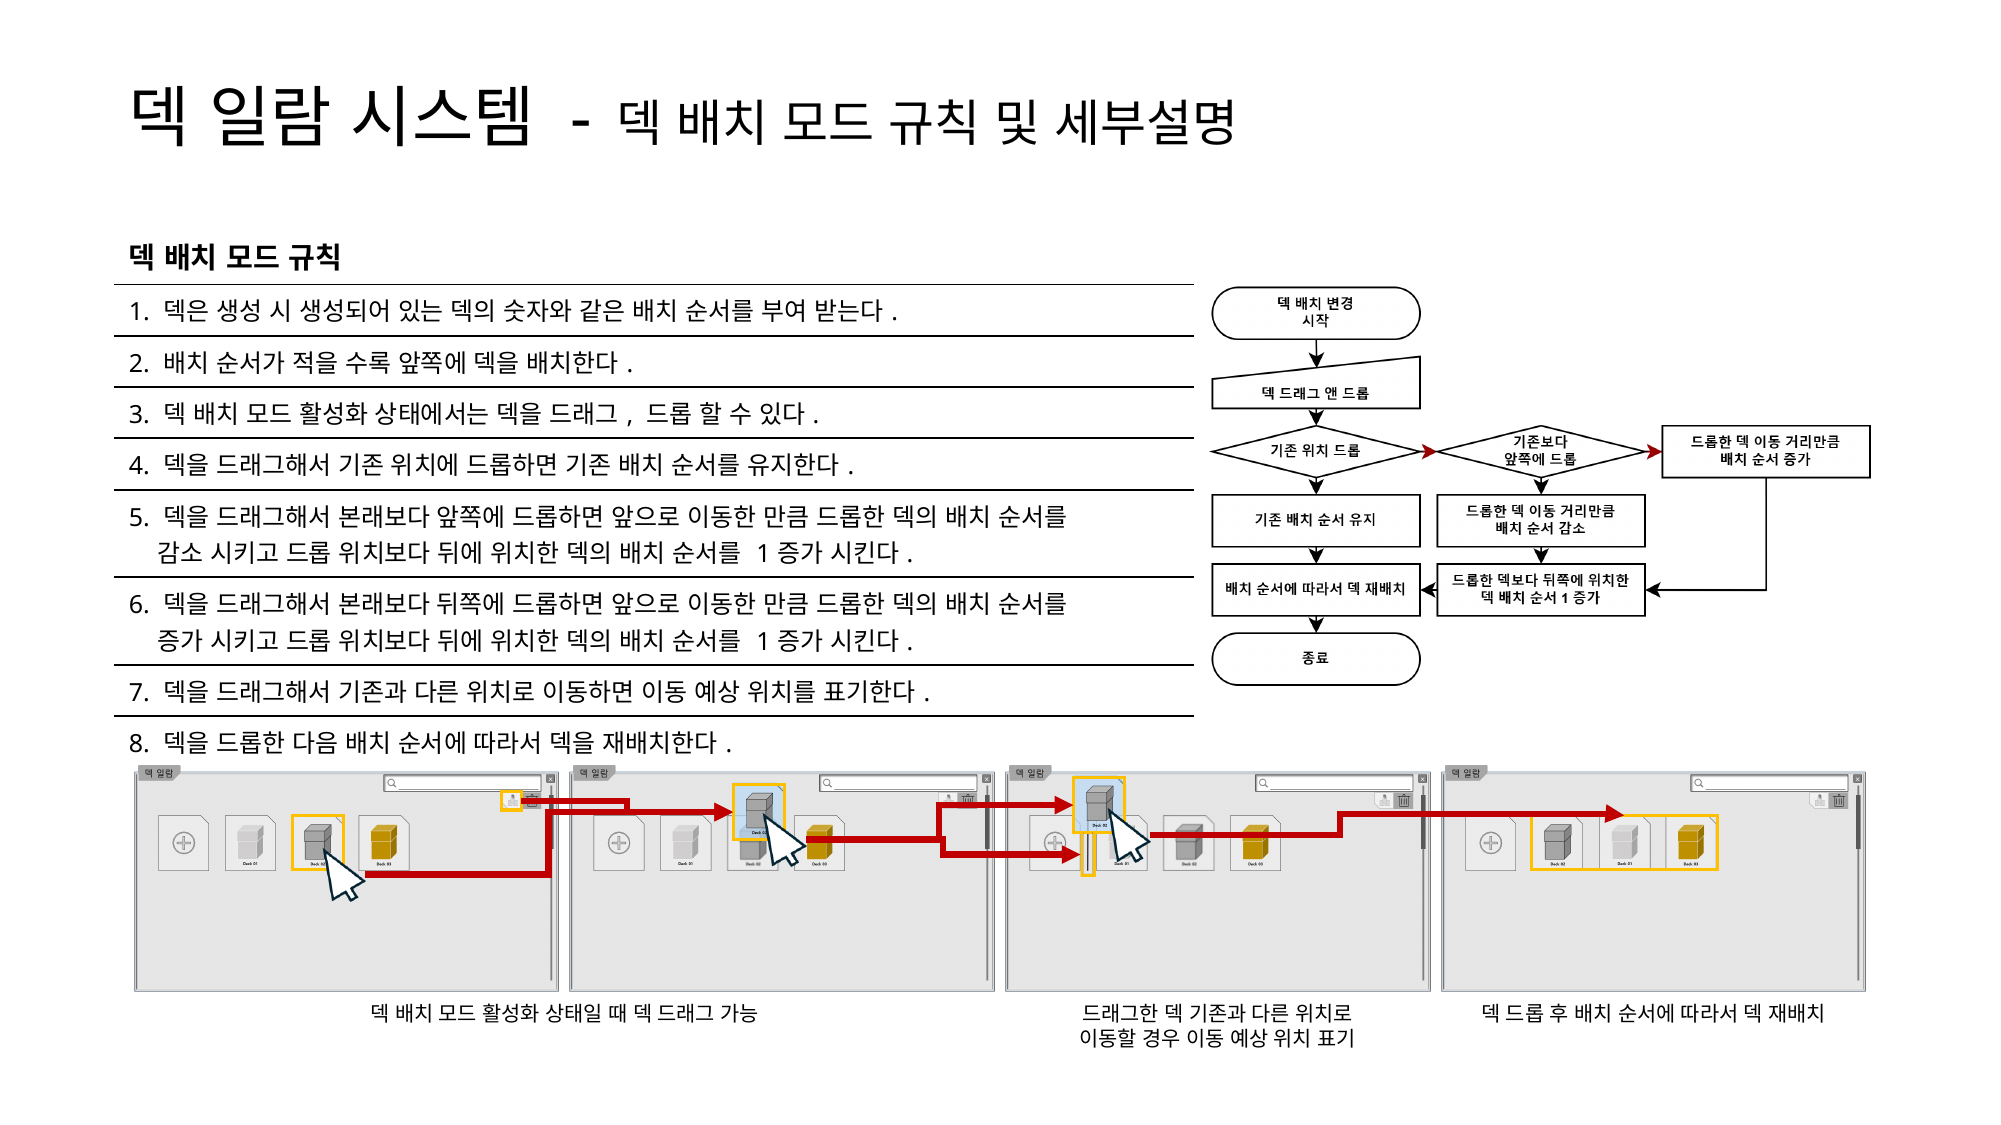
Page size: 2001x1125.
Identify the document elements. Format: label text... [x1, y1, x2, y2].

picture [1440, 765, 1866, 992]
table_cell 8. 덱을 드롭한 다음 배치 순서에 따라서 덱을 재배치한다. [114, 717, 1194, 767]
picture [1194, 269, 1888, 704]
table_cell 4. 덱을 드래그해서 기존 위치에 드롭하면 기존 배치 순서를 유지한다. [114, 439, 1194, 489]
picture [767, 820, 801, 863]
picture [1005, 765, 1431, 992]
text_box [1150, 815, 1625, 836]
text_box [365, 812, 734, 875]
picture [569, 765, 995, 992]
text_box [521, 800, 734, 813]
table_header 덱 배치 모드 규칙 [114, 227, 1194, 284]
text_box 덱 배치 모드 활성화 상태일 때 덱 드래그 가능 [134, 993, 995, 1033]
table_cell 5. 덱을 드래그해서 본래보다 앞쪽에 드롭하면 앞으로 이동한 만큼 드롭한 덱의 배치 순서를 감소 시키고 드롭 위치보다 뒤에 위치한 덱의 배치 순서를 1증가 시킨다. [114, 491, 1194, 576]
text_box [806, 805, 1074, 839]
table_cell 7. 덱을 드래그해서 기존과 다른 위치로 이동하면 이동 예상 위치를 표기한다. [114, 666, 1194, 715]
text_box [806, 839, 1081, 855]
table_cell 2. 배치 순서가 적을 수록 앞쪽에 덱을 배치한다. [114, 337, 1194, 386]
table_cell 1. 덱은 생성 시 생성되어 있는 덱의 숫자와 같은 배치 순서를 부여 받는다. [114, 285, 1194, 335]
picture [134, 765, 559, 992]
text_box 덱 일람 시스템 - 덱 배치 모드 규칙 및 세부설명 [113, 63, 1886, 167]
text_box 덱 드롭 후 배치 순서에 따라서 덱 재배치 [1441, 993, 1866, 1033]
text_box 드래그한 덱 기존과 다른 위치로 이동할 경우 이동 예상 위치 표기 [1005, 993, 1430, 1058]
table_cell 6. 덱을 드래그해서 본래보다 뒤쪽에 드롭하면 앞으로 이동한 만큼 드롭한 덱의 배치 순서를 증가 시키고 드롭 위치보다 뒤에 위치한 덱의 배치 순서를 1증가 시킨다. [114, 578, 1194, 664]
table_cell 3. 덱 배치 모드 활성화 상태에서는 덱을 드래그, 드롭 할 수 있다. [114, 388, 1194, 437]
